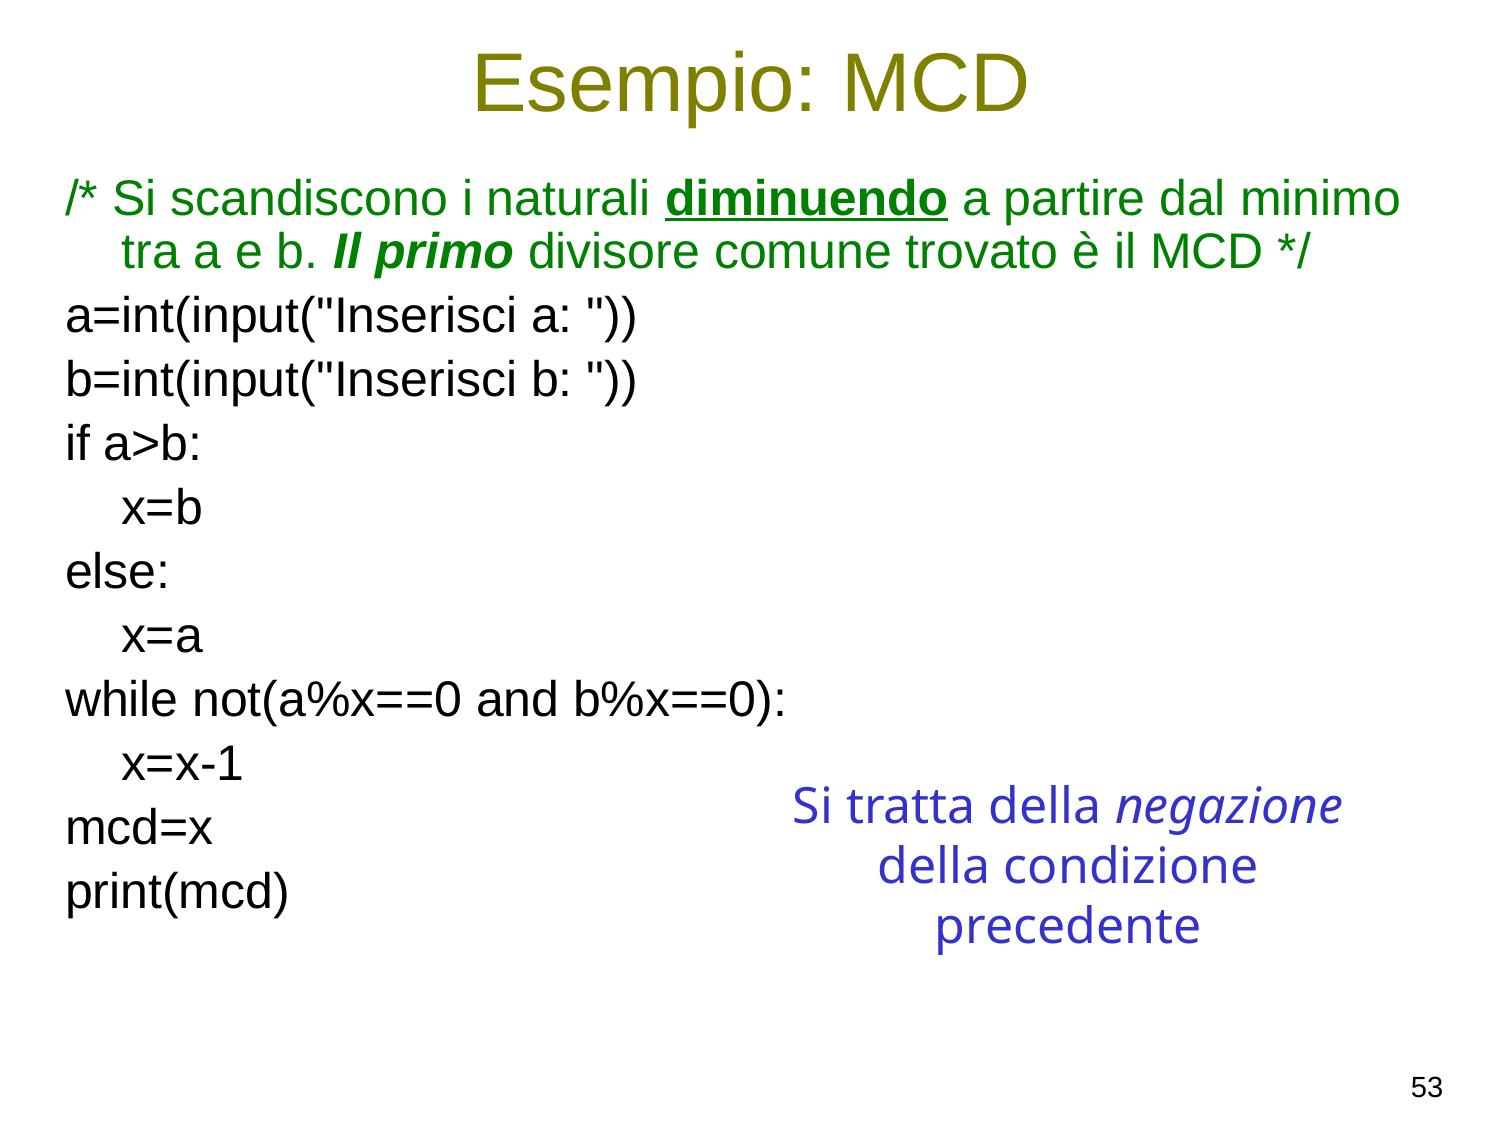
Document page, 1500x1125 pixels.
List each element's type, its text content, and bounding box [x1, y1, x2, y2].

slide_number 53 [1344, 1060, 1459, 1119]
list /* Si scandiscono i naturali diminuendo a partire dal minimo tra a e b. Il primo divisore comune trovato è il MCD */ a=int(input("Inserisci a: ")) b=int(input("Inserisci b: ")) if a>b: x=b else: x=a while not(a%x==0 and b%x==0): x=x-1 mcd=x print(mcd) [50, 164, 1438, 992]
text_box Si tratta della negazione della condizione precedente [744, 766, 1393, 1082]
title Esempio: MCD [10, 16, 1492, 157]
